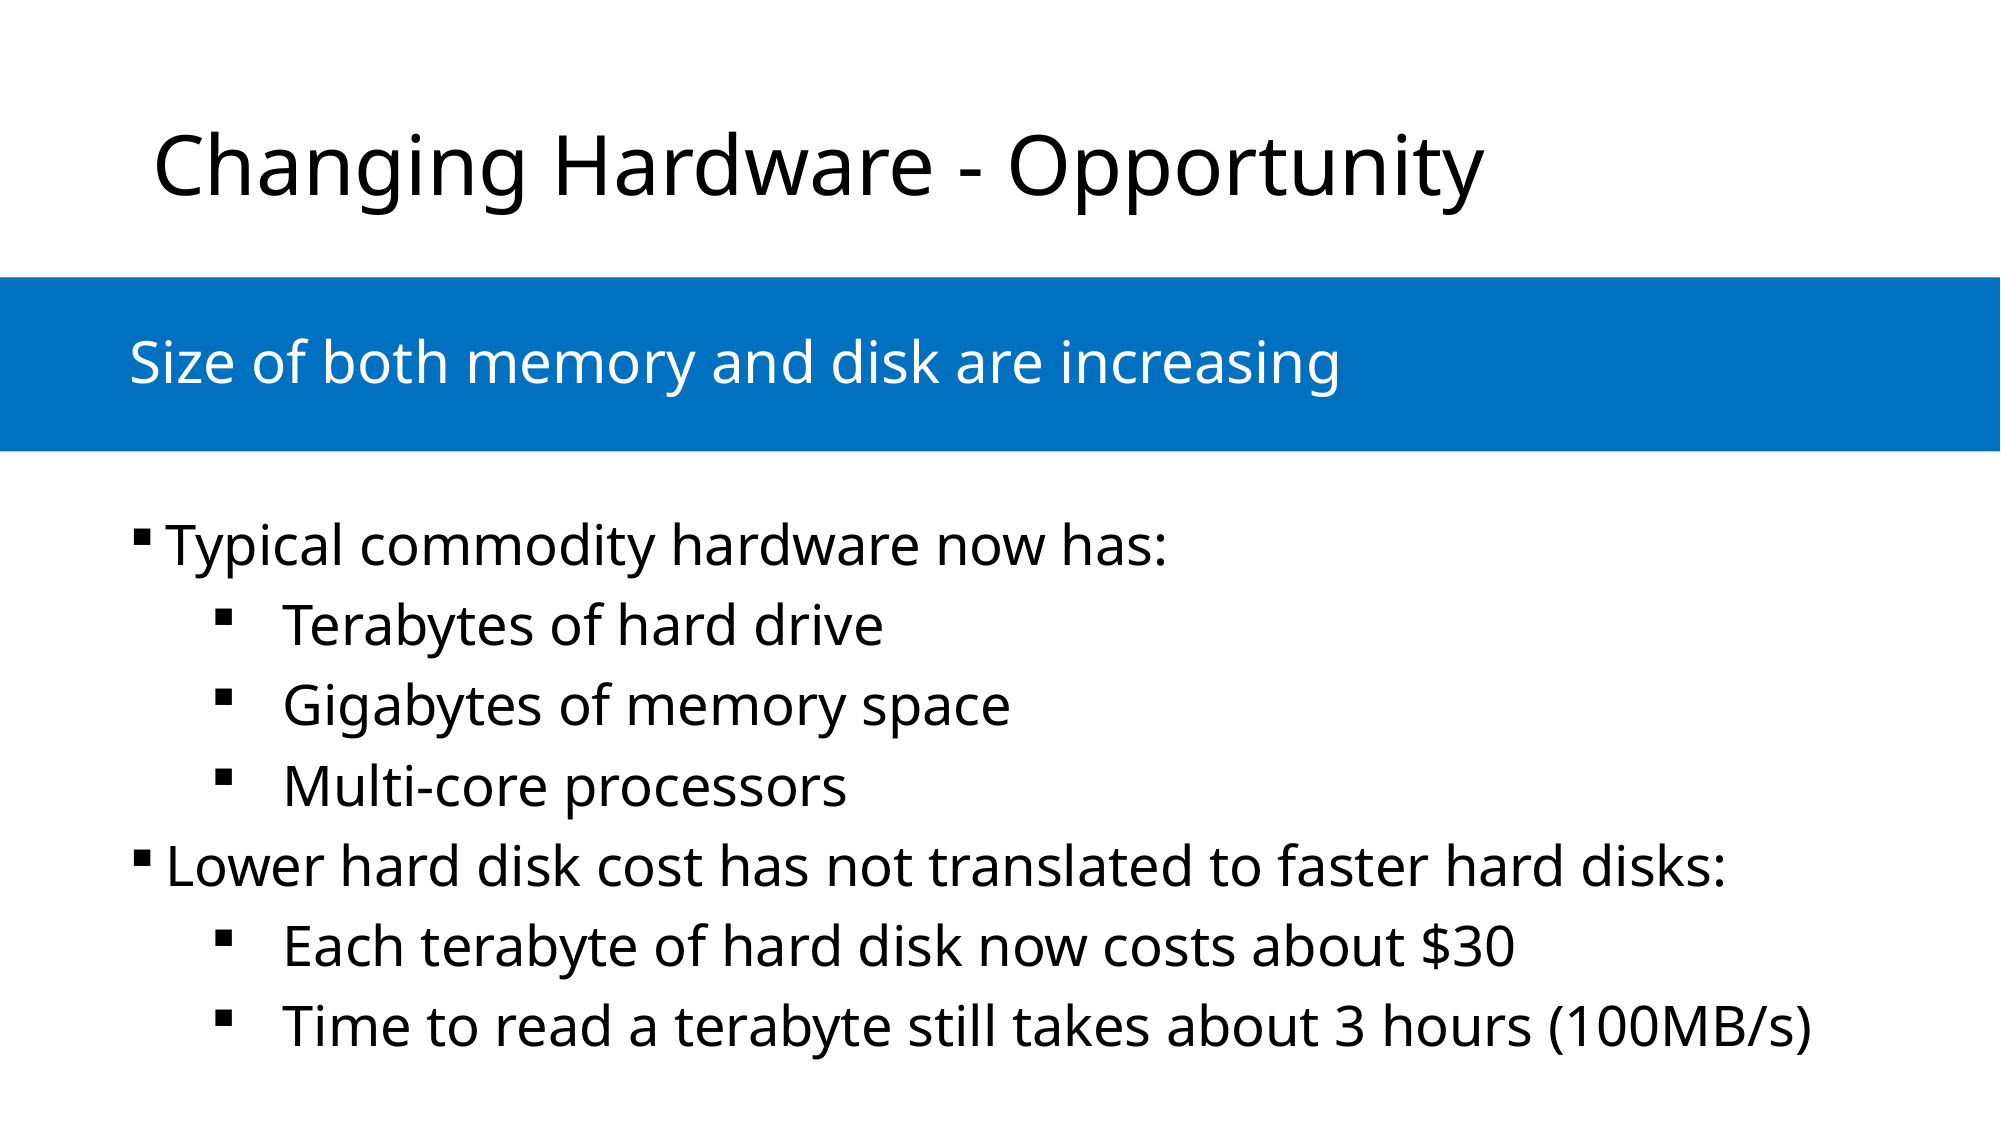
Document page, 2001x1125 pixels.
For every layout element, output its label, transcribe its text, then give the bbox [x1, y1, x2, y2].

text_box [0, 277, 2000, 452]
list Typical commodity hardware now has: Terabytes of hard drive Gigabytes of memory space Multi-core processors Lower hard disk cost has not translated to faster hard disks: Each terabyte of hard disk now costs about $30 Time to read a terabyte still takes about 3 hours (100MB/s) [114, 509, 1897, 1075]
title Changing Hardware - Opportunity [137, 59, 1863, 277]
